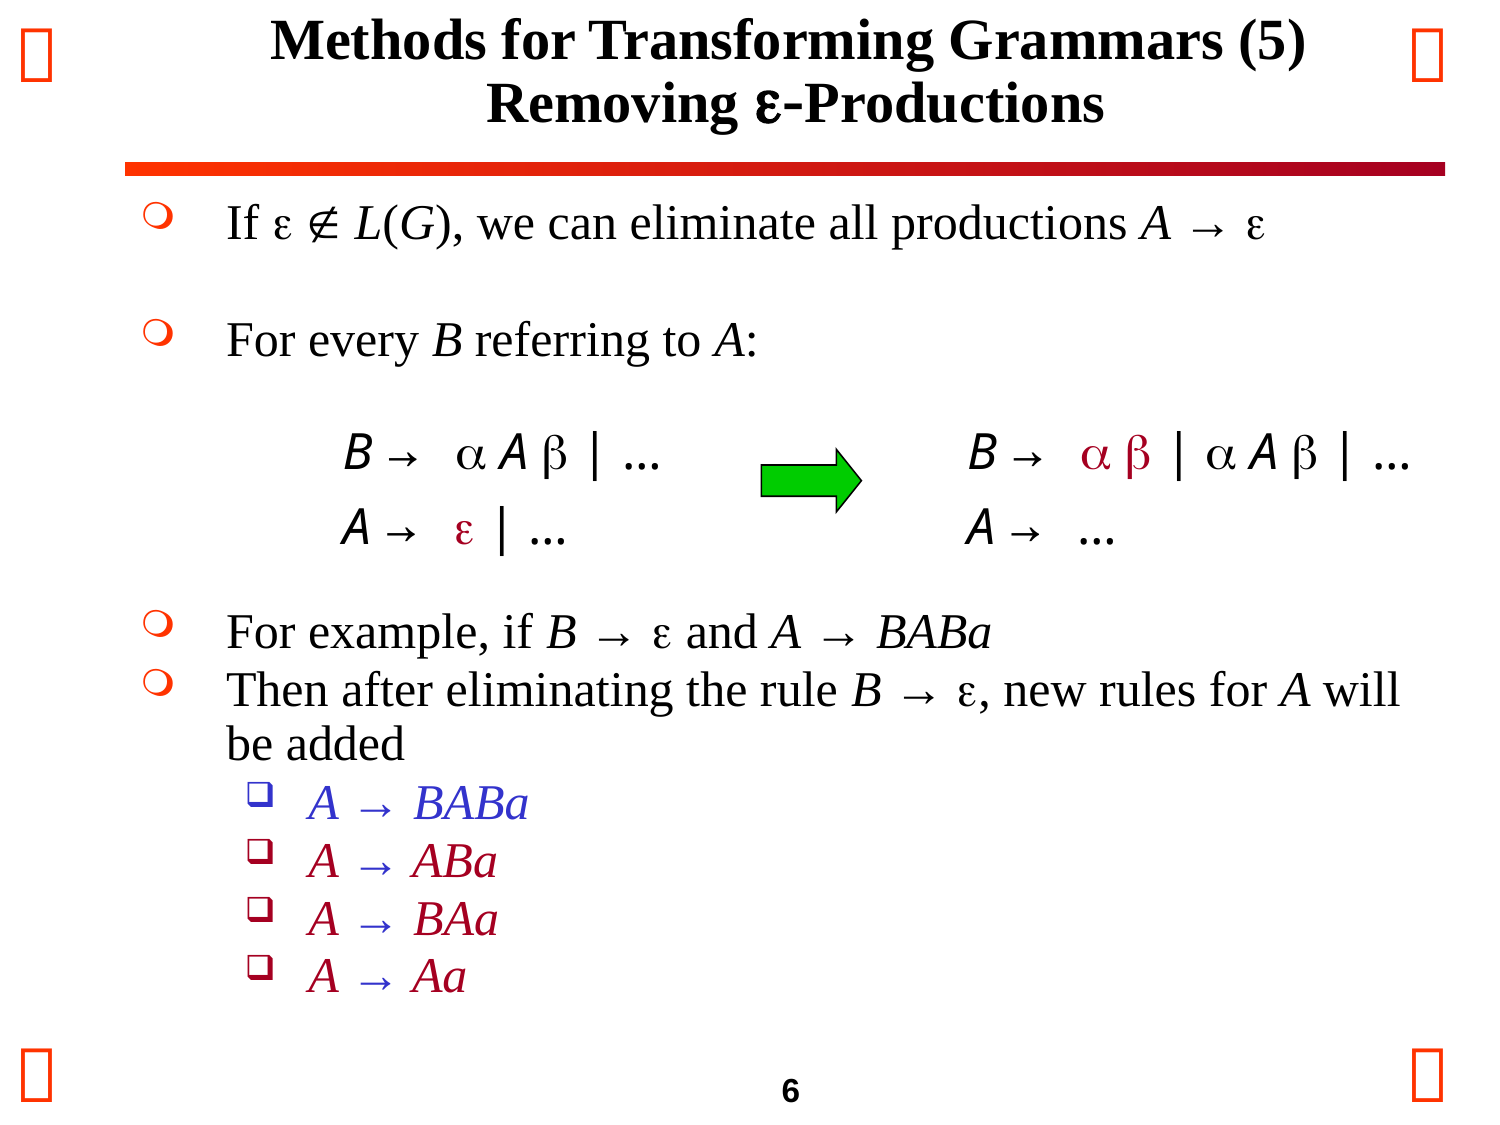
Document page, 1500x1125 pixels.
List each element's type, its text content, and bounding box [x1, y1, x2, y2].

title Methods for Transforming Grammars (5) Removing e-Productions [127, 0, 1450, 150]
list If   L(G), we can eliminate all productions A →  For every B referring to A: For example, if B → e and A → BABa Then after eliminating the rule B → , new rules for A will be added A → BABa A → ABa A → BAa A → Aa [125, 189, 1450, 1063]
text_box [323, 411, 1431, 568]
